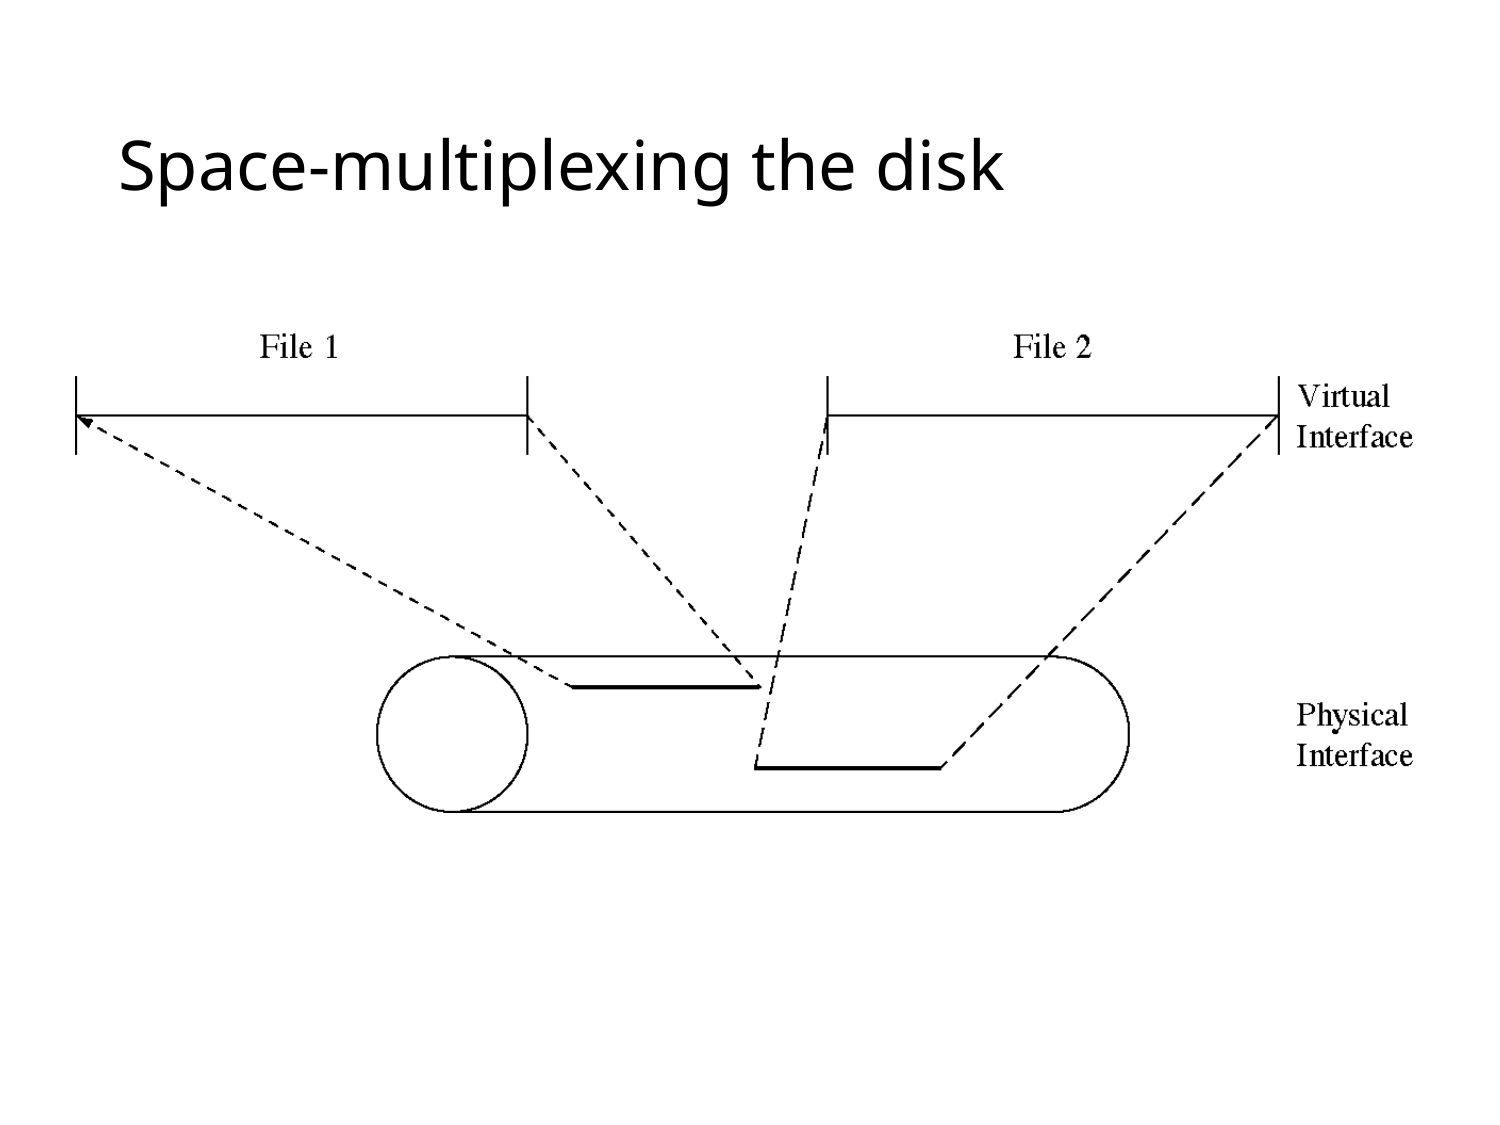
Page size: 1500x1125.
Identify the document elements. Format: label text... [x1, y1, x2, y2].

title Space-multiplexing the disk [103, 59, 1397, 278]
picture [74, 326, 1413, 813]
